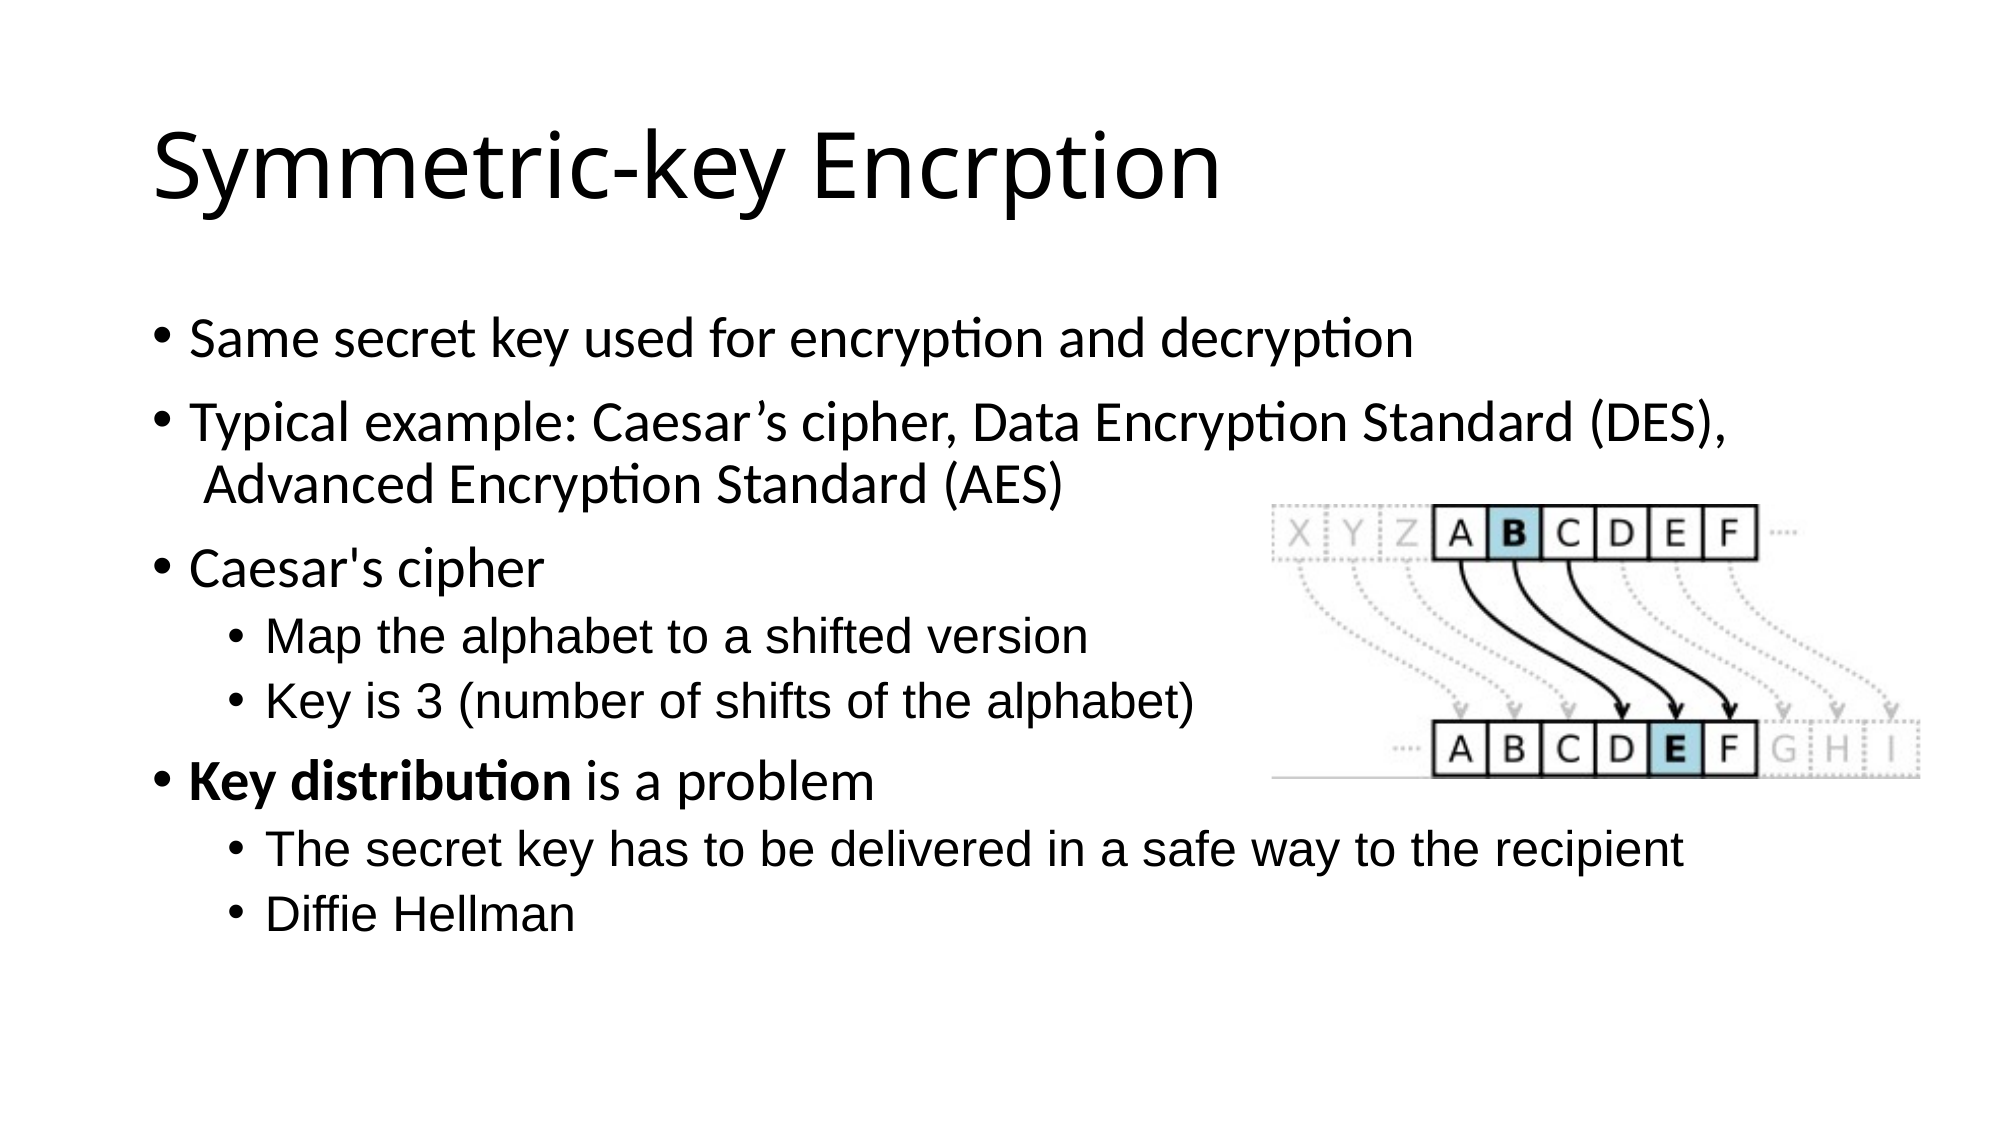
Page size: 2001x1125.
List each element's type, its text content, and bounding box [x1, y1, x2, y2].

text_box [1271, 504, 1921, 779]
title Symmetric-key Encrption [137, 59, 1863, 278]
list Same secret key used for encryption and decryption Typical example: Caesar’s cipher, Data Encryption Standard (DES), Advanced Encryption Standard (AES) Caesar's cipher Map the alphabet to a shifted version Key is 3 (number of shifts of the alphabet) Key distribution is a problem The secret key has to be delivered in a safe way to the recipient Diffie Hellman [137, 299, 1863, 1014]
